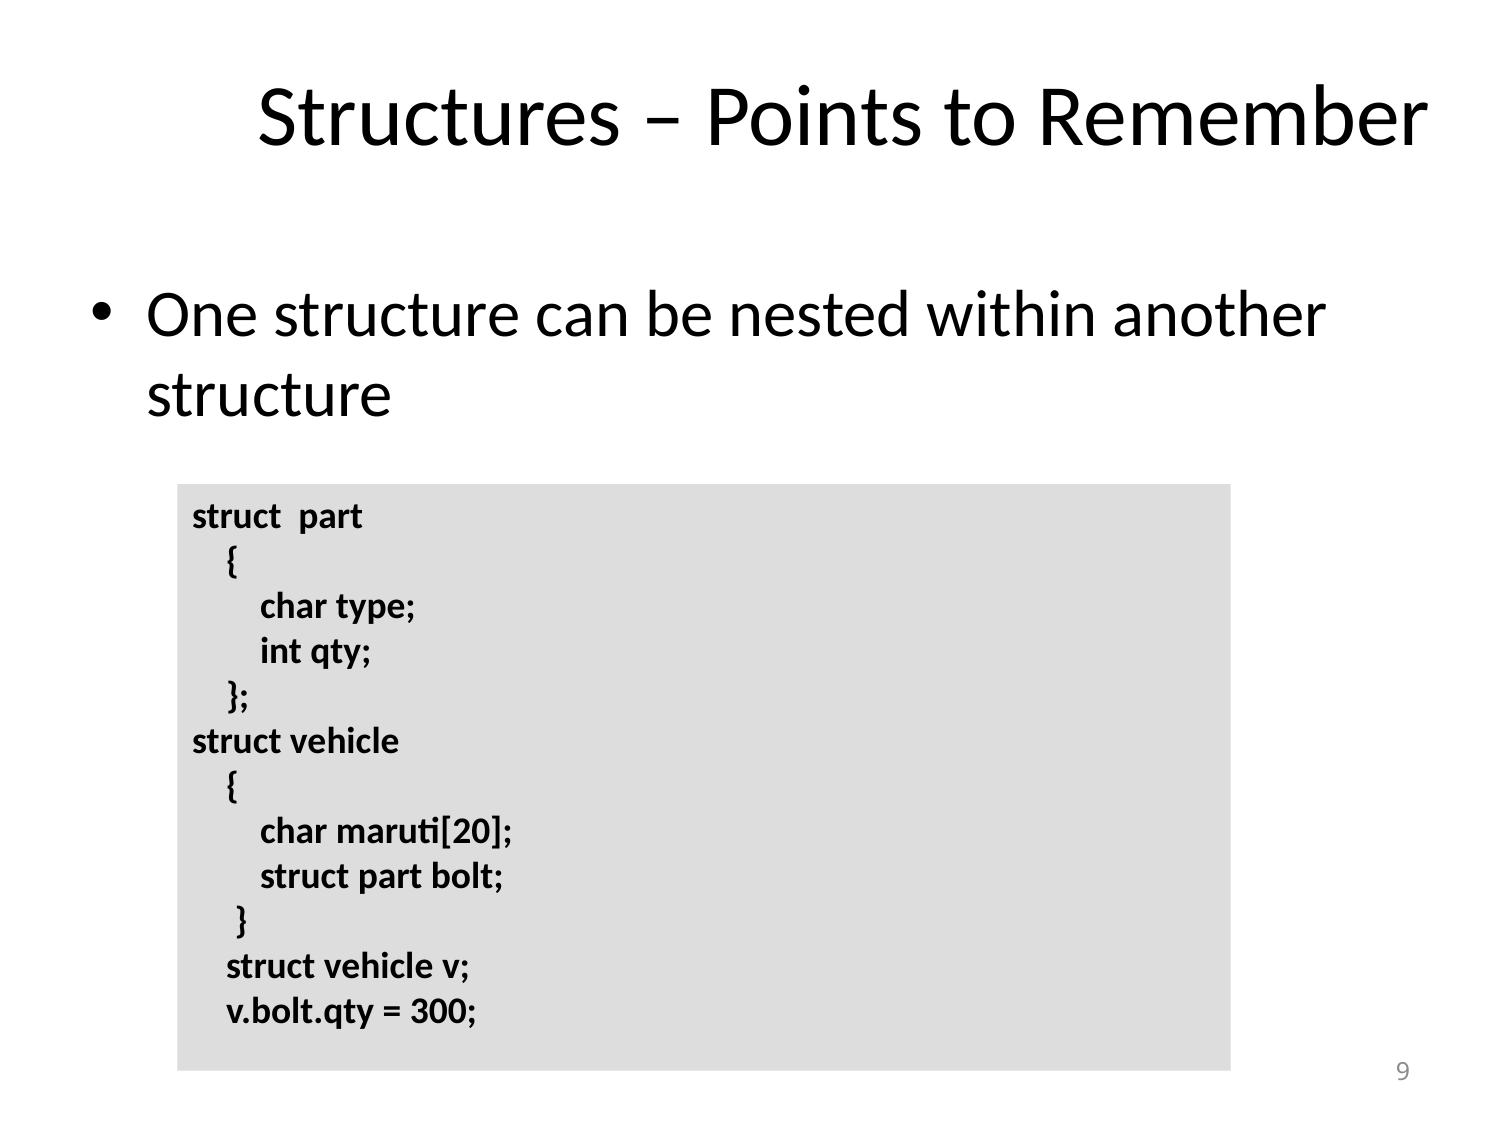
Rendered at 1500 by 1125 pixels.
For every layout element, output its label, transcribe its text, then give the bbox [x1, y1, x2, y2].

list One structure can be nested within another structure [75, 262, 1425, 1005]
text_box struct part { char type; int qty; }; struct vehicle { char maruti[20]; struct part bolt; } struct vehicle v; v.bolt.qty = 300; [177, 484, 1231, 1071]
slide_number 9 [1074, 1042, 1425, 1103]
title Structures – Points to Remember [188, 16, 1500, 205]
